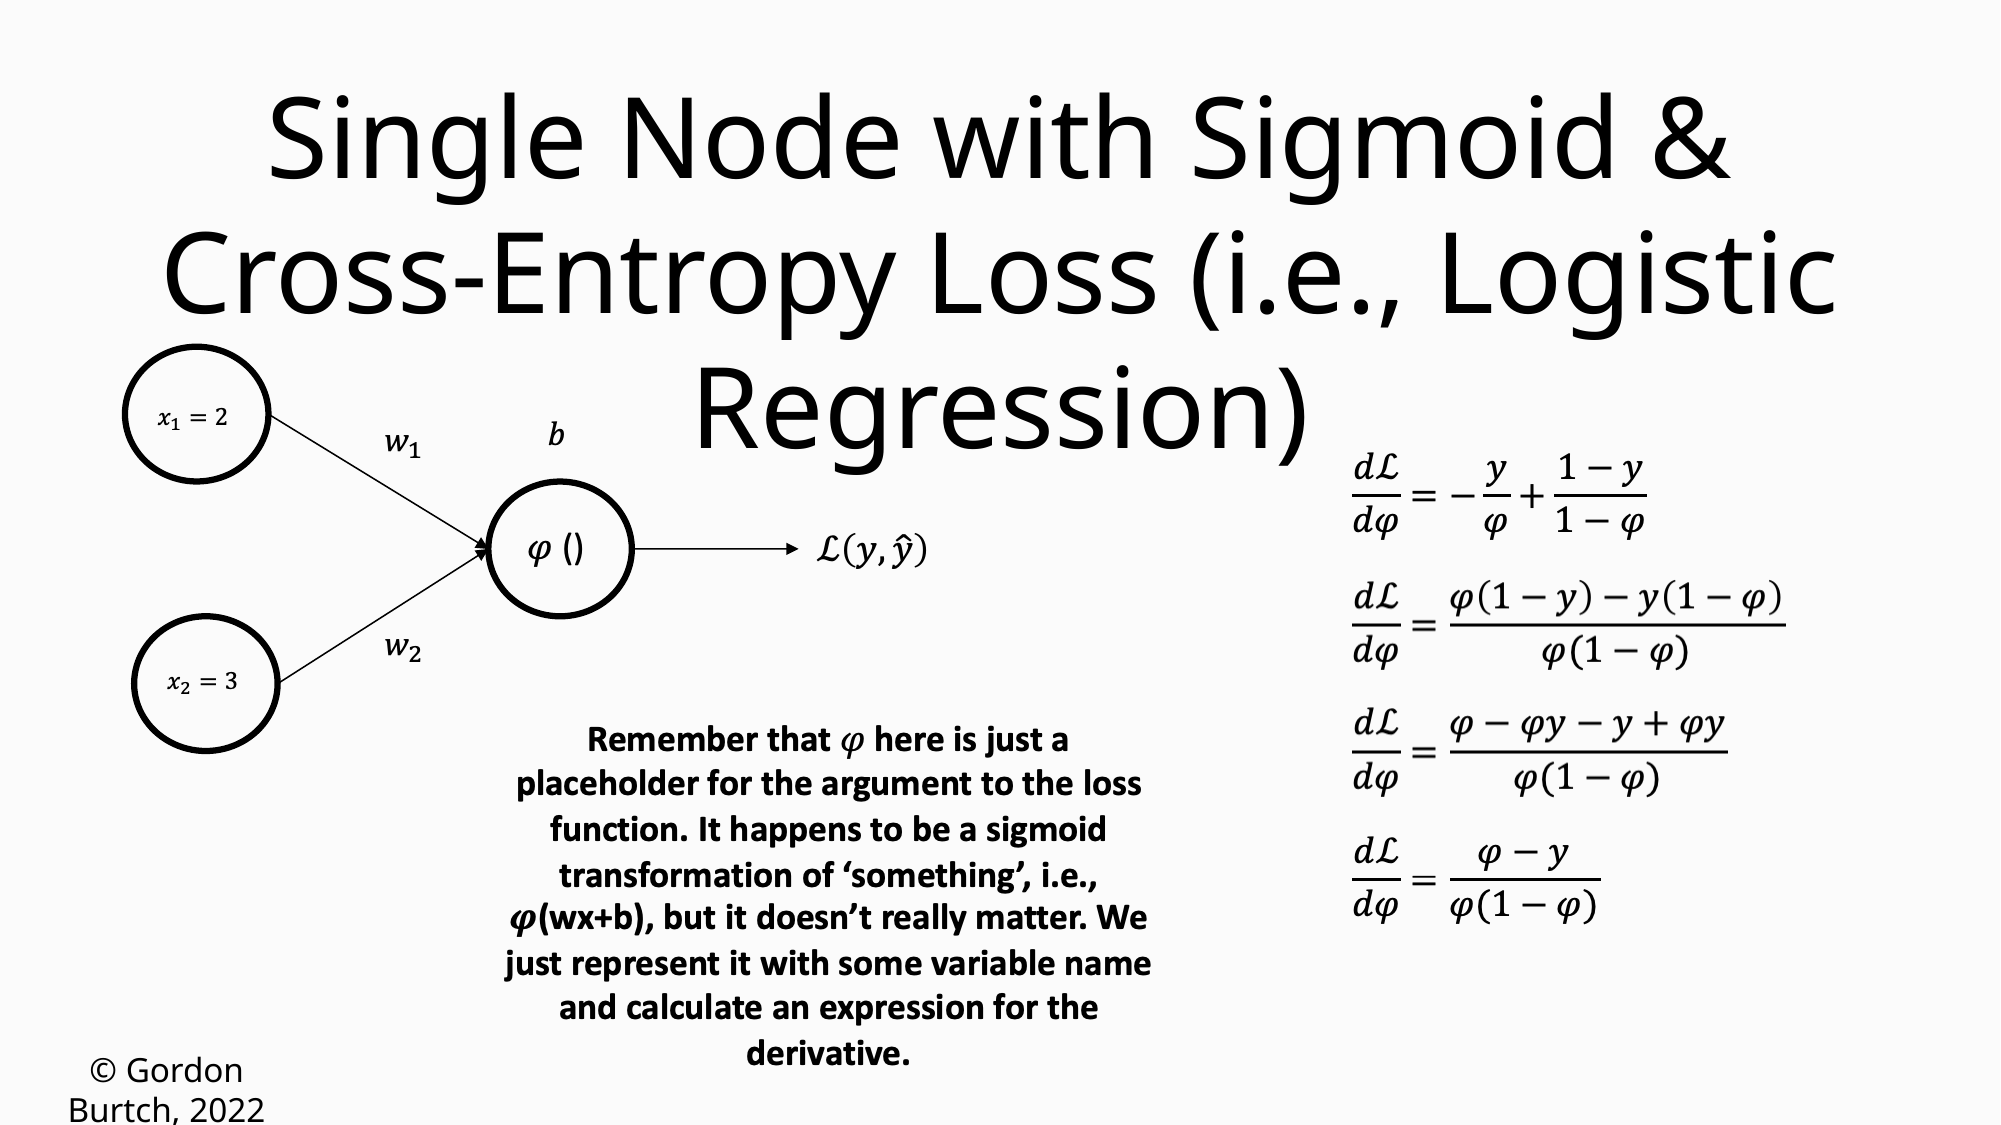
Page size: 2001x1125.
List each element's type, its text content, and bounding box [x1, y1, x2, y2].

text_box Single Node with Sigmoid & Cross-Entropy Loss (i.e., Logistic Regression) [125, 58, 1875, 479]
text_box [486, 707, 1170, 1086]
text_box [1336, 822, 1908, 932]
text_box [1336, 695, 1908, 806]
text_box [1336, 439, 1728, 549]
text_box [1336, 565, 1908, 678]
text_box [124, 346, 1088, 752]
